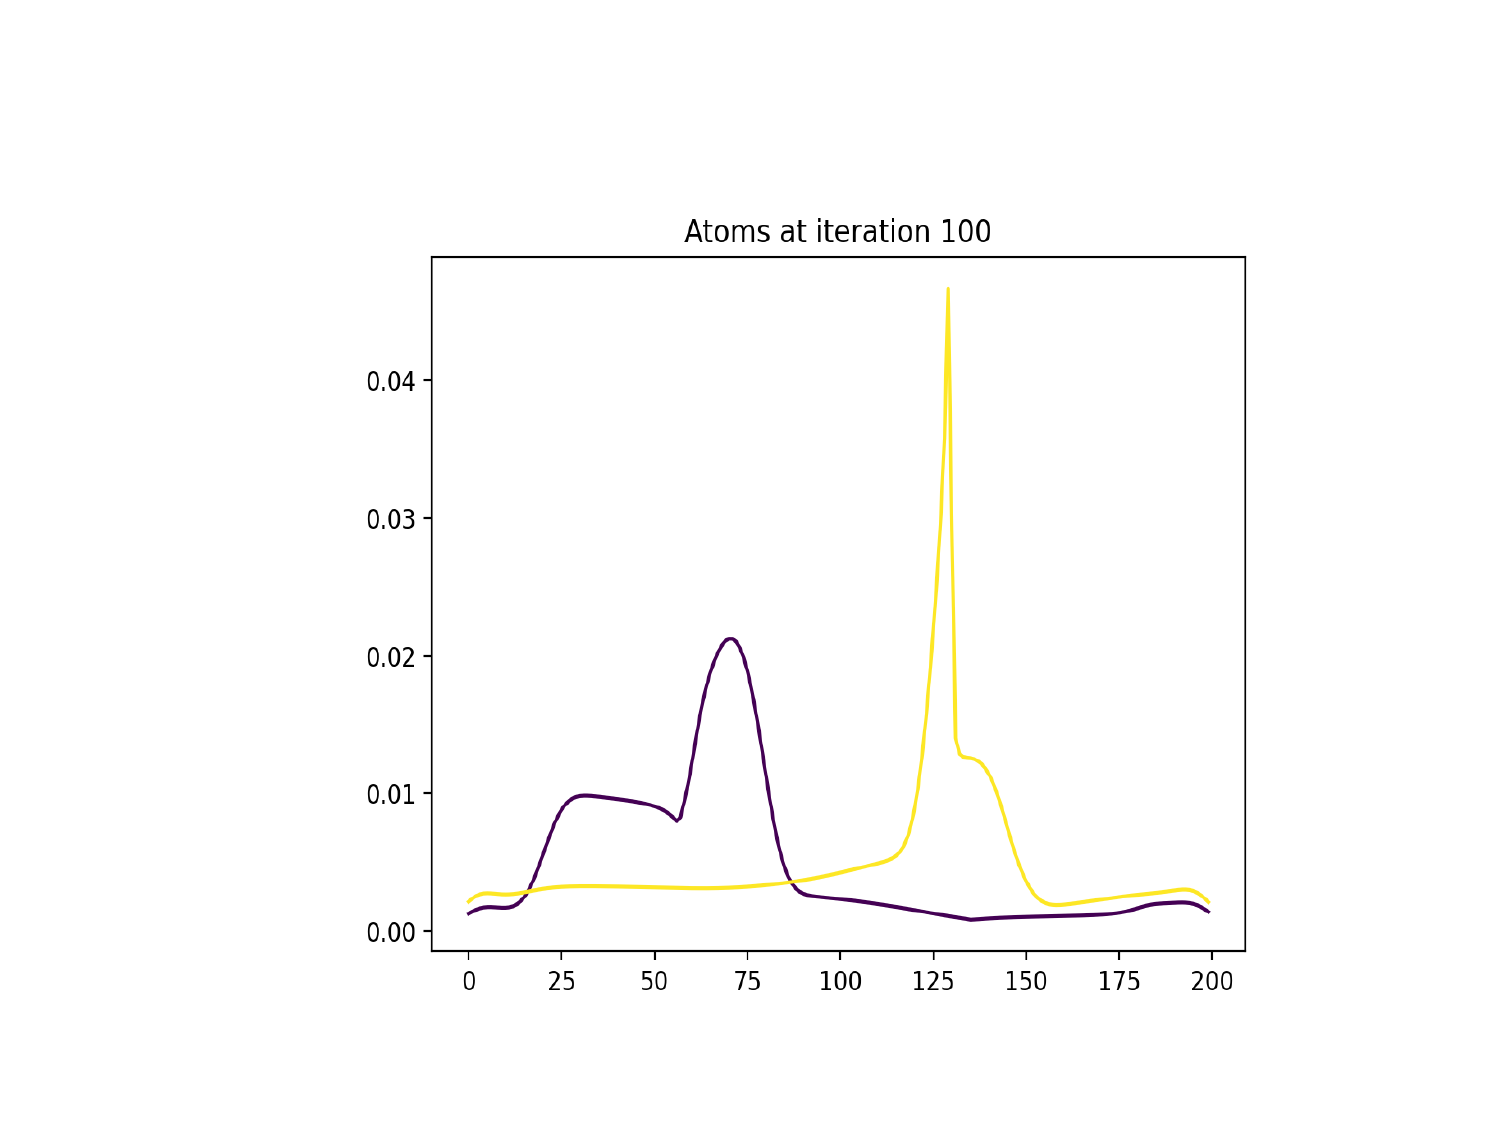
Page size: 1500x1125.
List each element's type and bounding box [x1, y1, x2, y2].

picture [299, 149, 1351, 1051]
